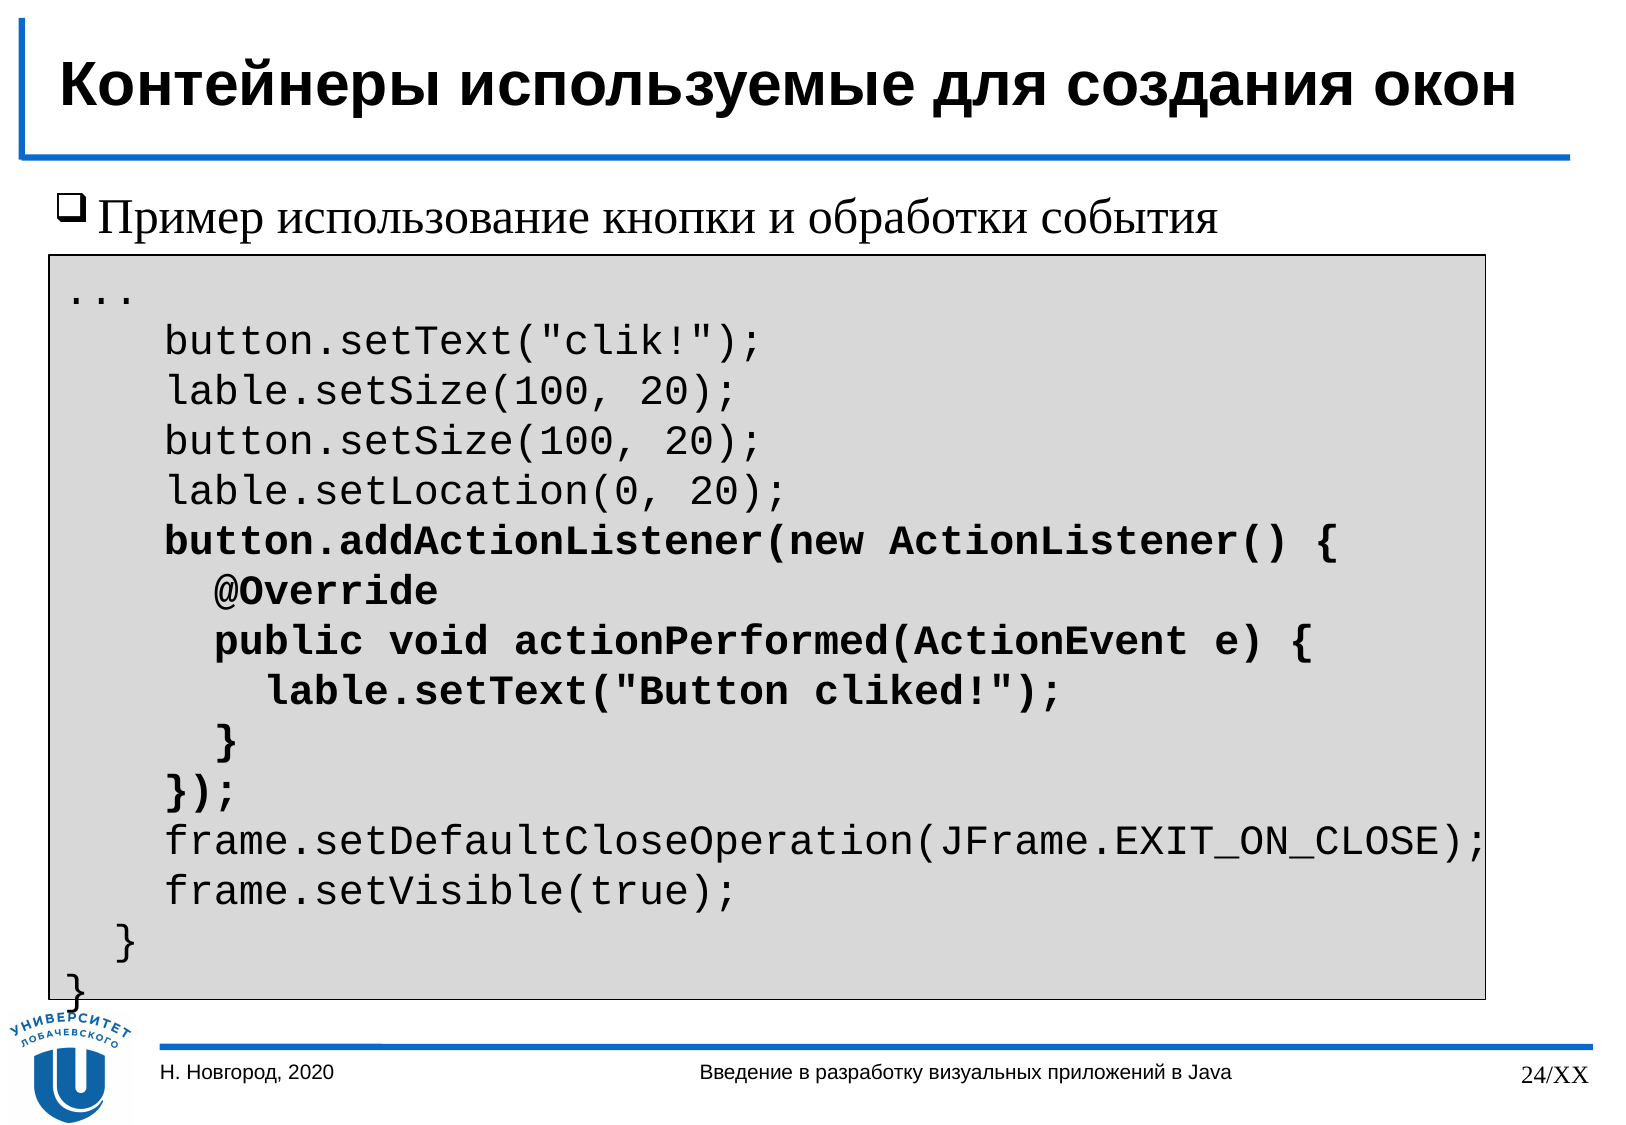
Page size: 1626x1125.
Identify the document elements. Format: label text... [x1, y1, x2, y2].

slide_number 24/XX [1450, 1051, 1605, 1125]
picture [7, 1011, 133, 1125]
slide_number Н. Новгород, 2020 [144, 1051, 482, 1125]
list Пример использование кнопки и обработки события [38, 175, 1598, 1032]
text_box ... button.setText("clik!"); lable.setSize(100, 20); button.setSize(100, 20); lable.setLocation(0, 20); button.addActionListener(new ActionListener() { @Override public void actionPerformed(ActionEvent e) { lable.setText("Button cliked!"); } }); frame.setDefaultCloseOperation(JFrame.EXIT_ON_CLOSE); frame.setVisible(true); } } [48, 254, 1486, 1000]
title Контейнеры используемые для создания окон [44, 33, 1598, 127]
footer Введение в разработку визуальных приложений в Java [493, 1051, 1439, 1125]
